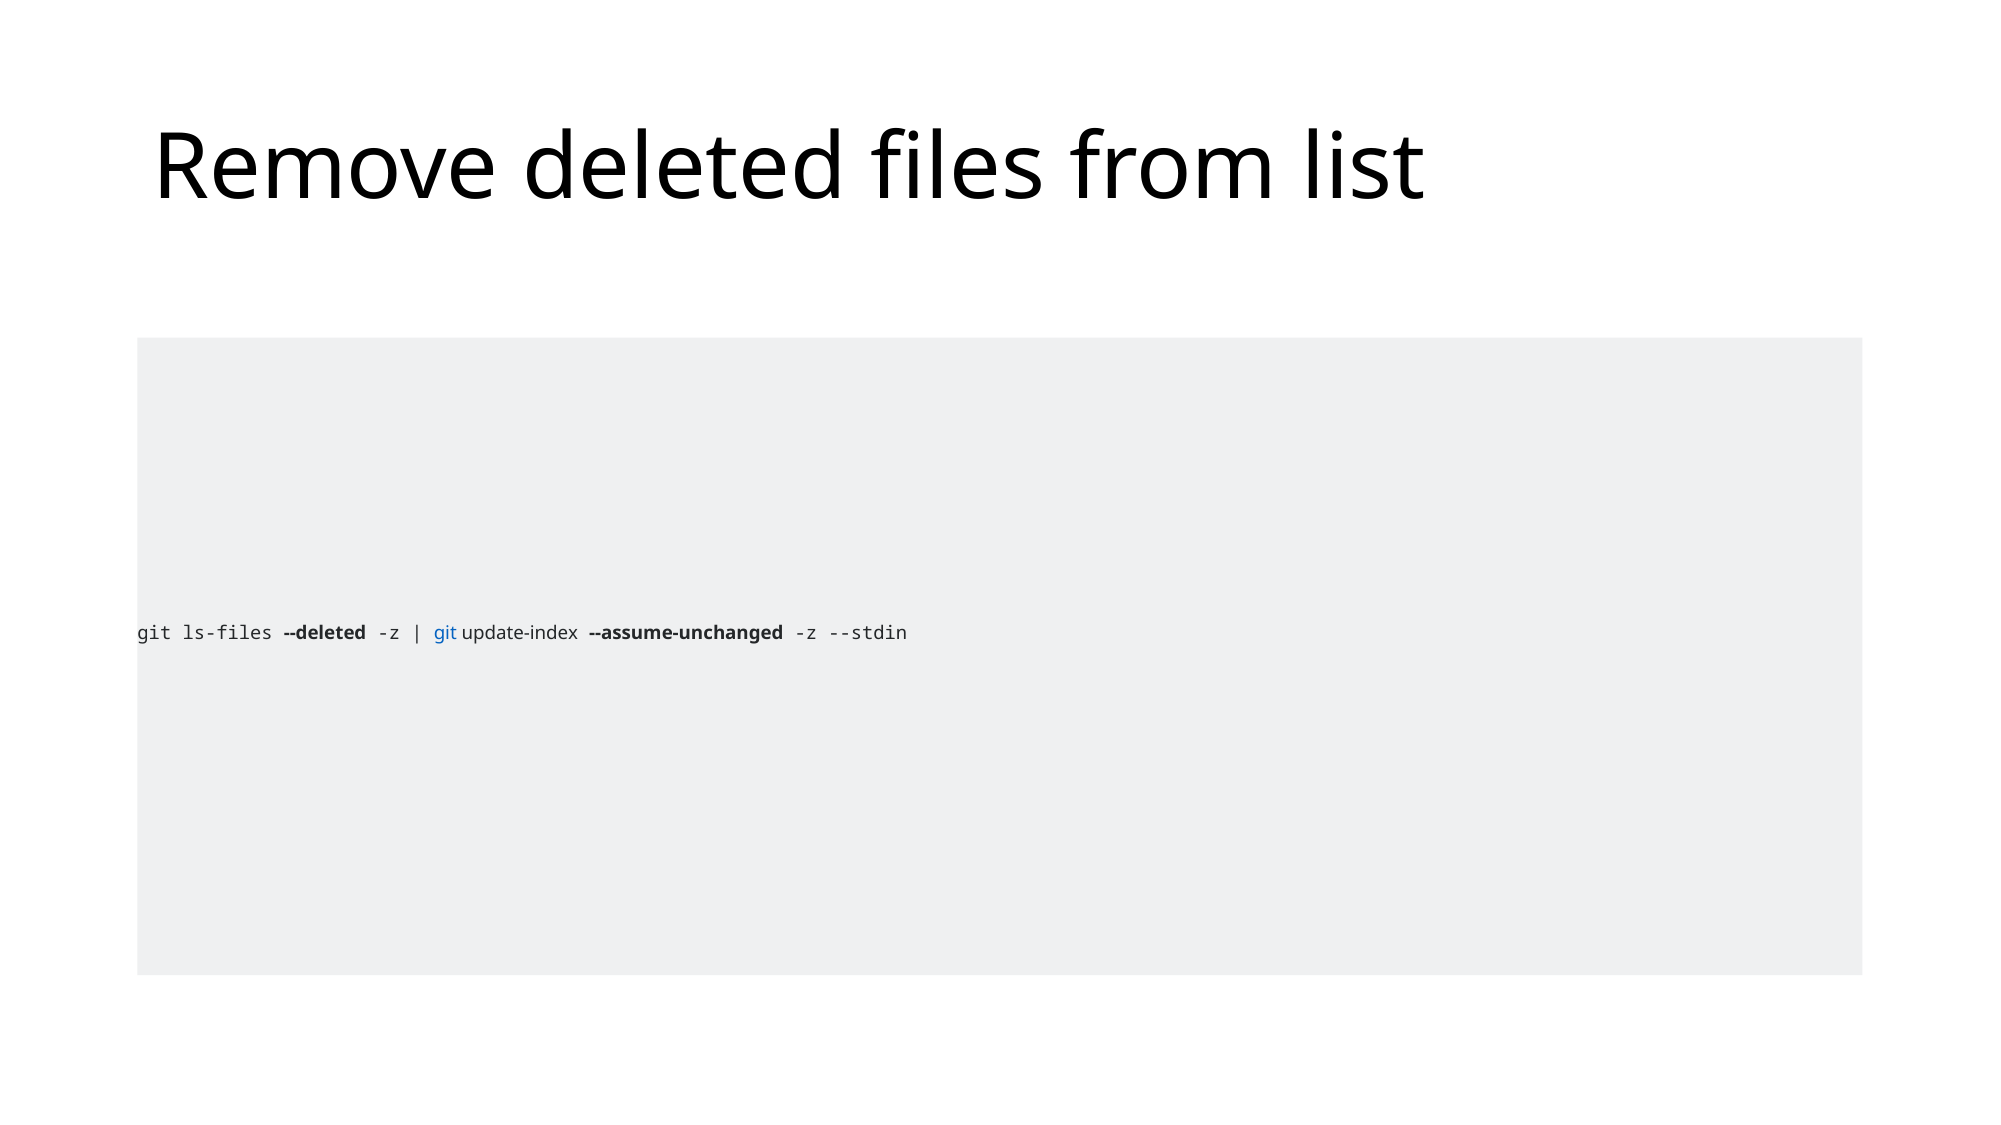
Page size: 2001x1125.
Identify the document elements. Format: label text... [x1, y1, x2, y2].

list git ls-files --deleted -z | git update-index --assume-unchanged -z --stdin [137, 337, 1863, 976]
title Remove deleted files from list [137, 59, 1863, 278]
